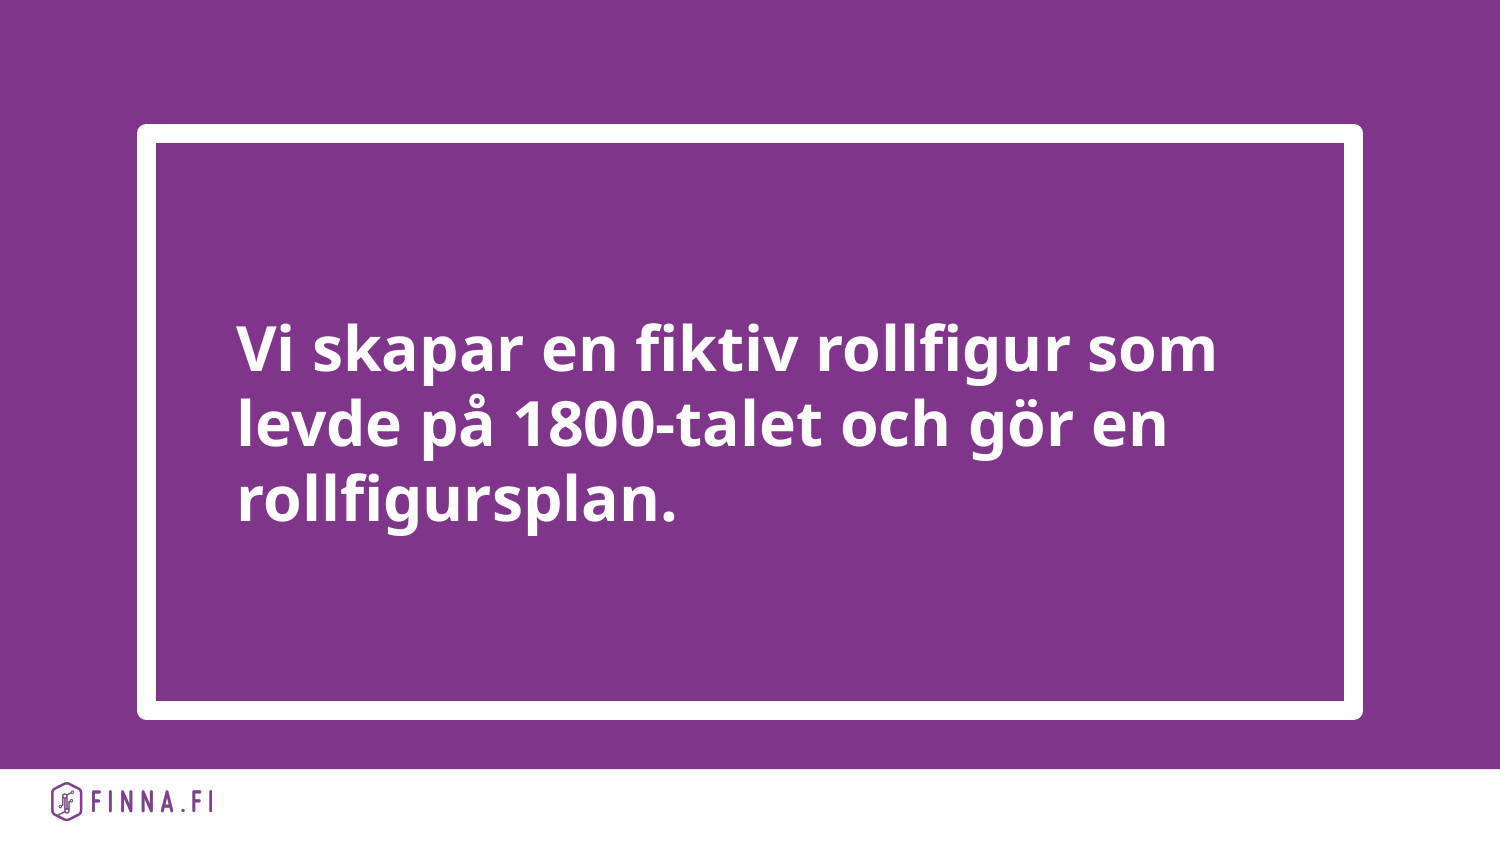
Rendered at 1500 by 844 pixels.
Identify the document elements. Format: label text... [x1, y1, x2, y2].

title Vi skapar en fiktiv rollfigur som levde på 1800-talet och gör en rollfigursplan. [146, 133, 1354, 711]
picture [51, 782, 212, 821]
